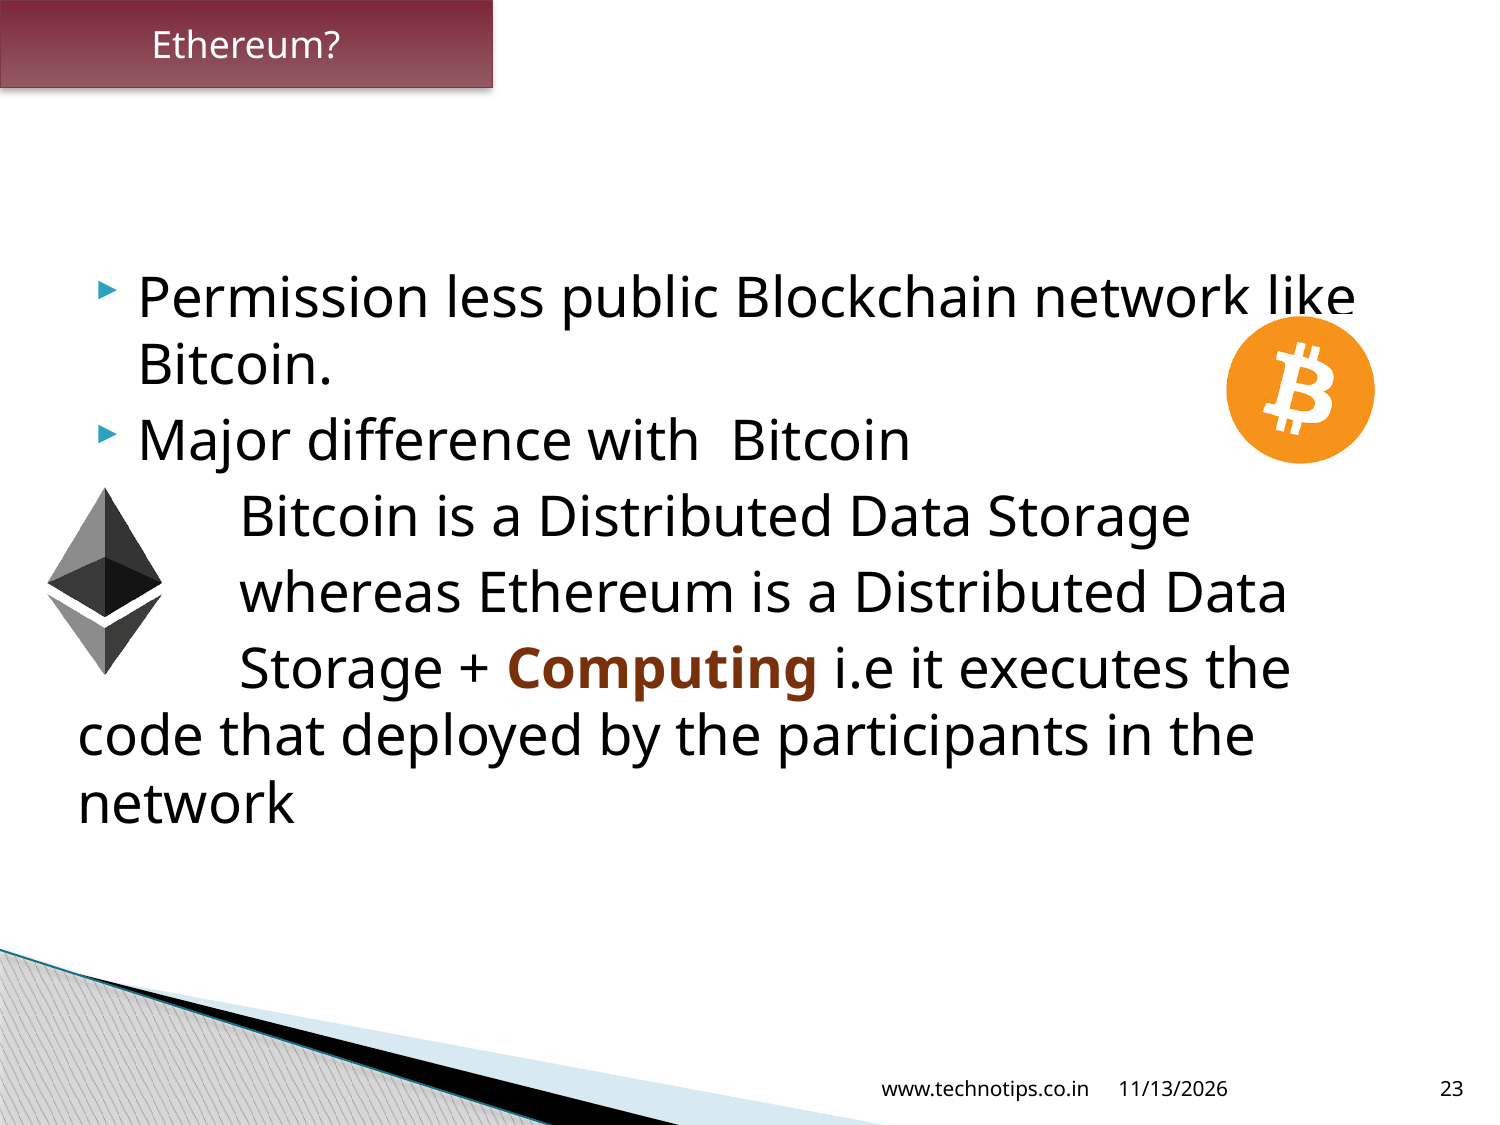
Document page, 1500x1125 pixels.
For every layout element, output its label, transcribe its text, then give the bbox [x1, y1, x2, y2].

slide_number 23 [1418, 1051, 1479, 1112]
footer www.technotips.co.in [718, 1051, 1105, 1112]
picture [46, 487, 163, 676]
text_box Ethereum? [0, 0, 493, 88]
list Permission less public Blockchain network like Bitcoin. Major difference with Bitcoin Bitcoin is a Distributed Data Storage whereas Ethereum is a Distributed Data Storage + Computing i.e it executes the code that deployed by the participants in the network [62, 253, 1413, 997]
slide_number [1105, 1051, 1418, 1112]
picture [1224, 313, 1376, 466]
